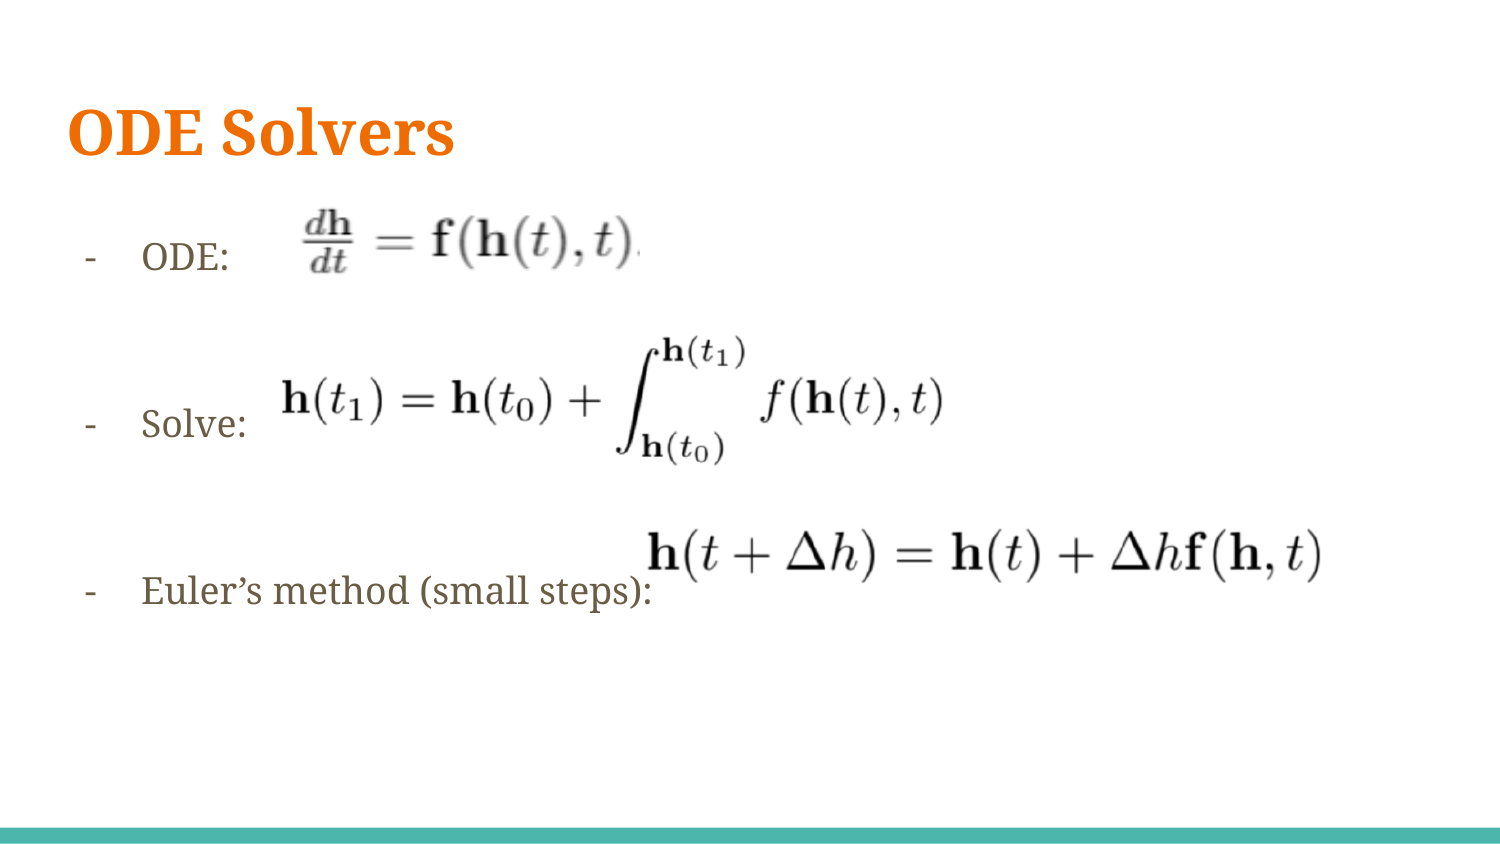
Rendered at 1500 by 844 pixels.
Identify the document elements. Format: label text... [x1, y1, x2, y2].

picture [263, 325, 953, 467]
picture [289, 194, 640, 284]
title ODE Solvers [51, 72, 1449, 189]
list ODE: Solve: Euler’s method (small steps): [51, 207, 1449, 750]
picture [639, 526, 1328, 584]
